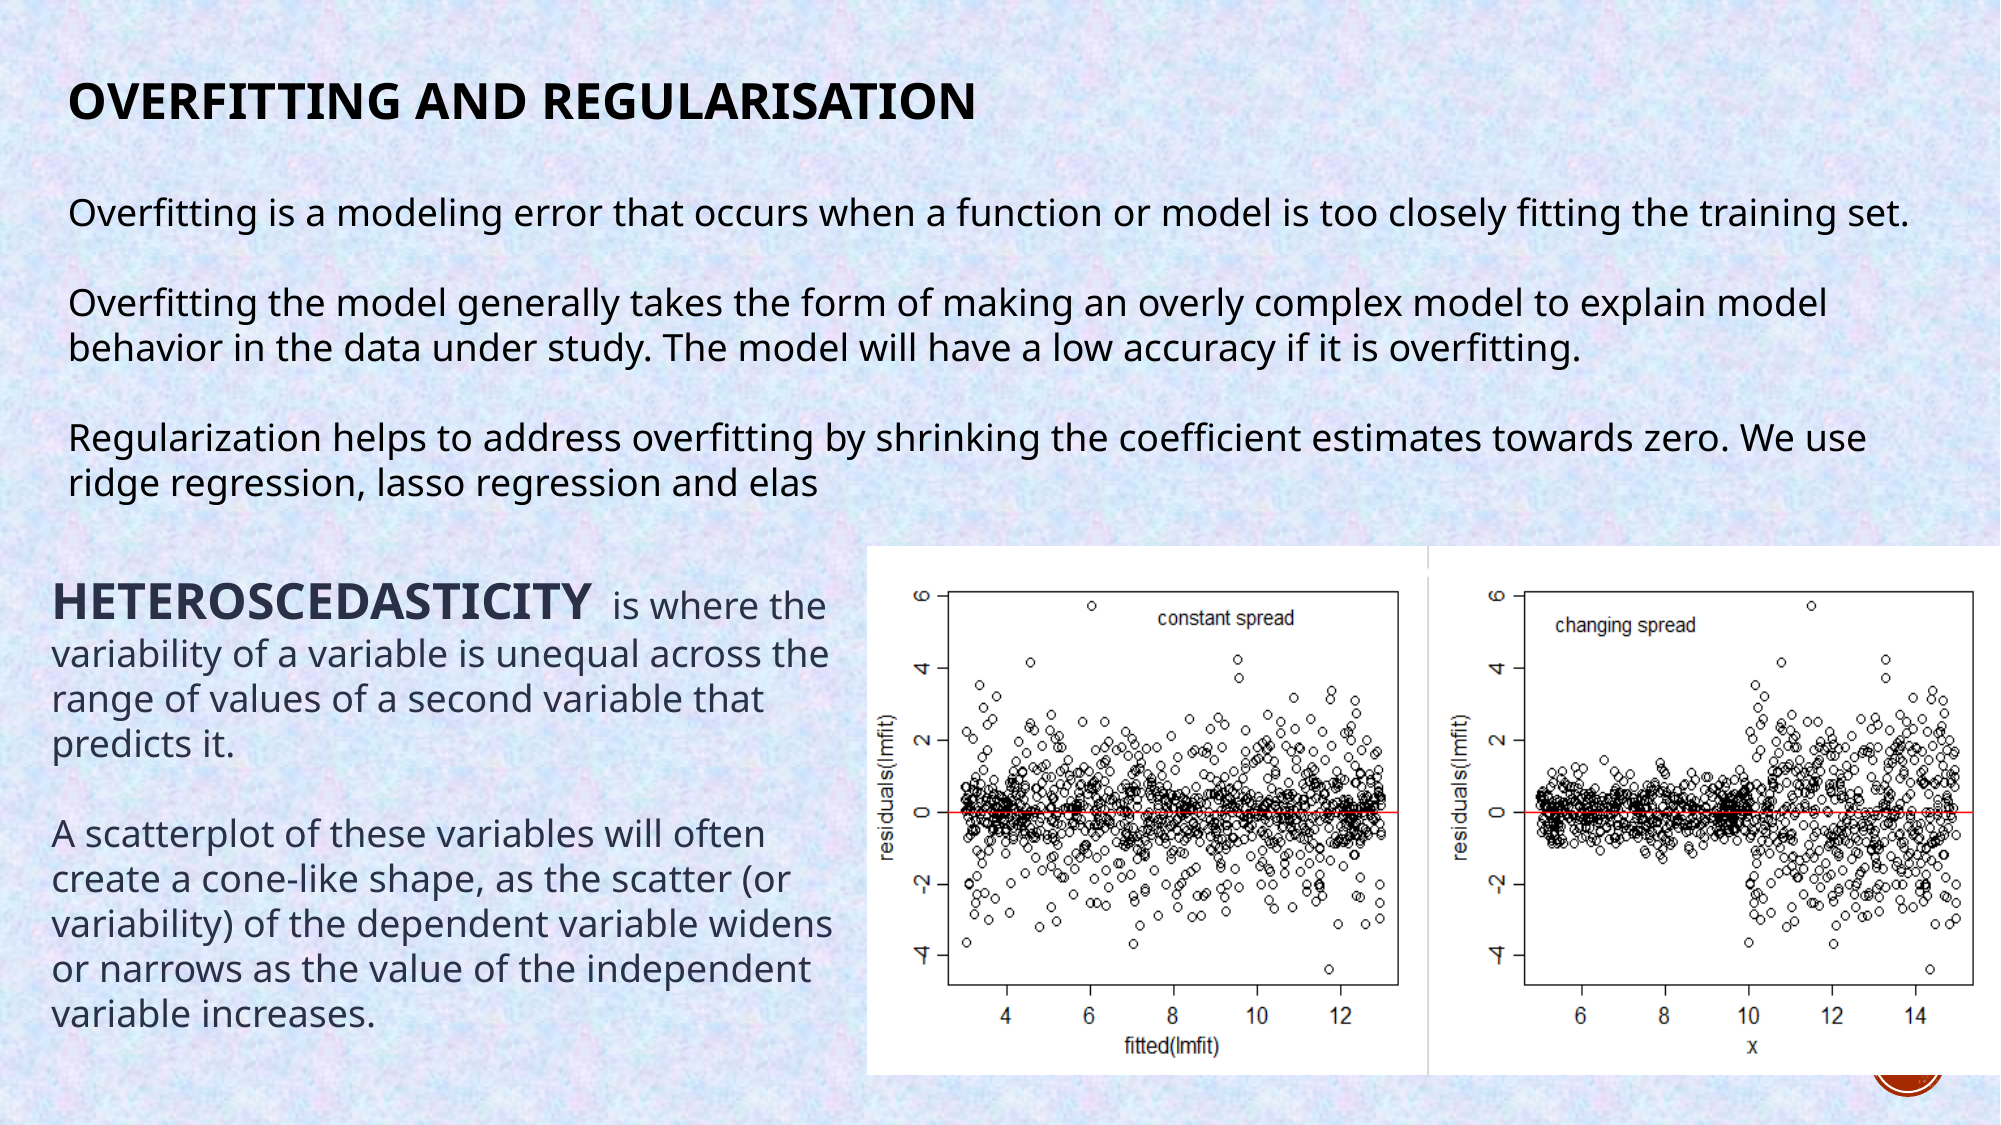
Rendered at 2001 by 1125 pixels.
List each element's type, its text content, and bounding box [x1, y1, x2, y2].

picture [867, 546, 1999, 1075]
text_box HETEROSCEDASTICITY is where the variability of a variable is unequal across the range of values of a second variable that predicts it. A scatterplot of these variables will often create a cone-like shape, as the scatter (or variability) of the dependent variable widens or narrows as the value of the independent variable increases. [36, 562, 867, 1125]
text_box OVERFITTING AND REGULARISATION Overfitting is a modeling error that occurs when a function or model is too closely fitting the training set. Overfitting the model generally takes the form of making an overly complex model to explain model behavior in the data under study. The model will have a low accuracy if it is overfitting. Regularization helps to address overfitting by shrinking the coefficient estimates towards zero. We use ridge regression, lasso regression and elas [53, 2, 1947, 557]
